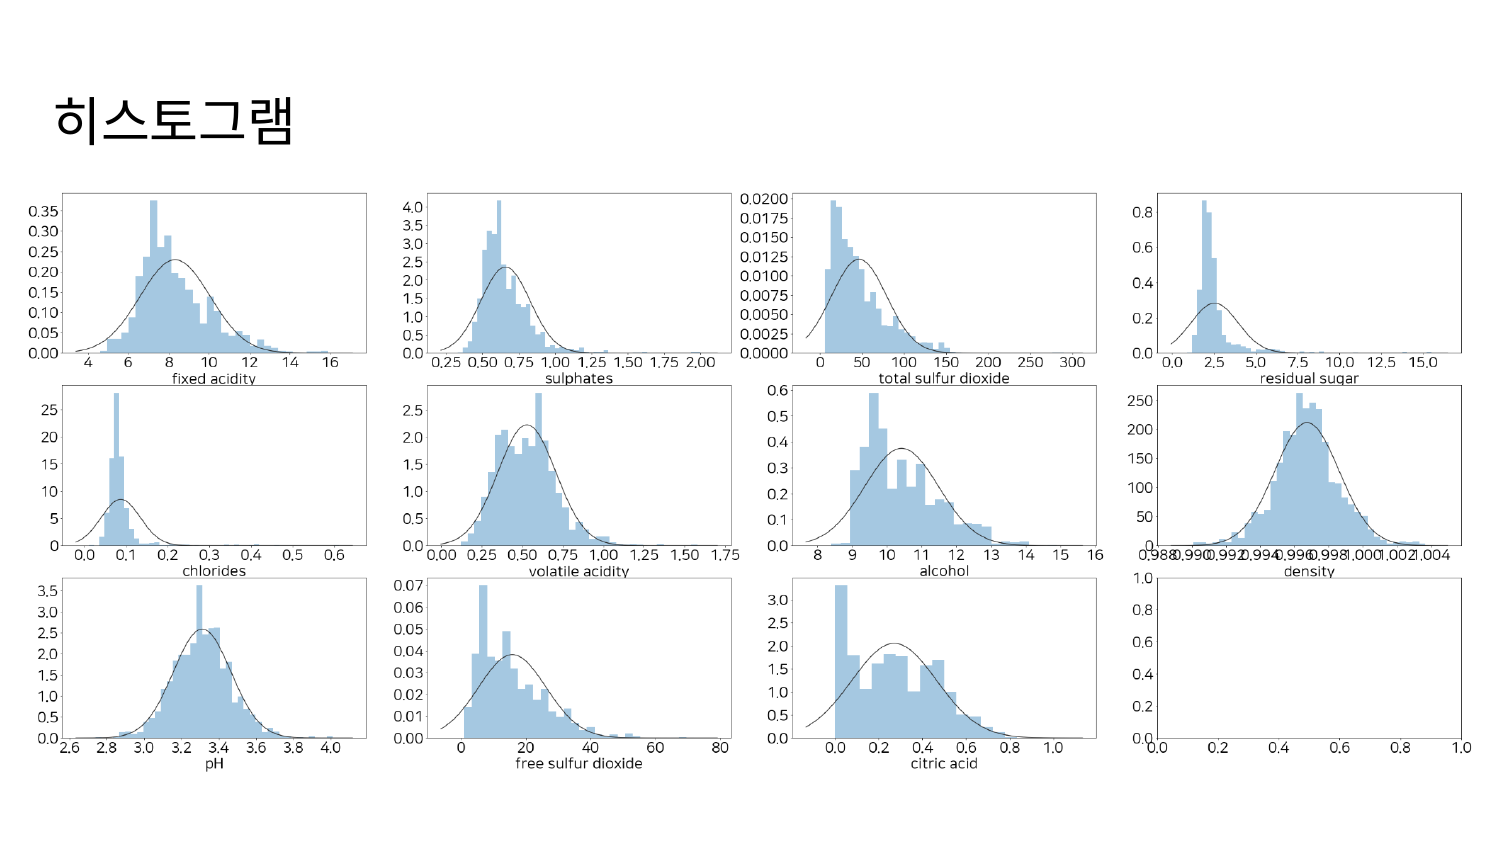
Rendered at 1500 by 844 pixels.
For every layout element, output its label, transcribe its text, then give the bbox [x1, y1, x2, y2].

title 히스토그램 [37, 72, 1435, 167]
picture [24, 186, 1476, 776]
